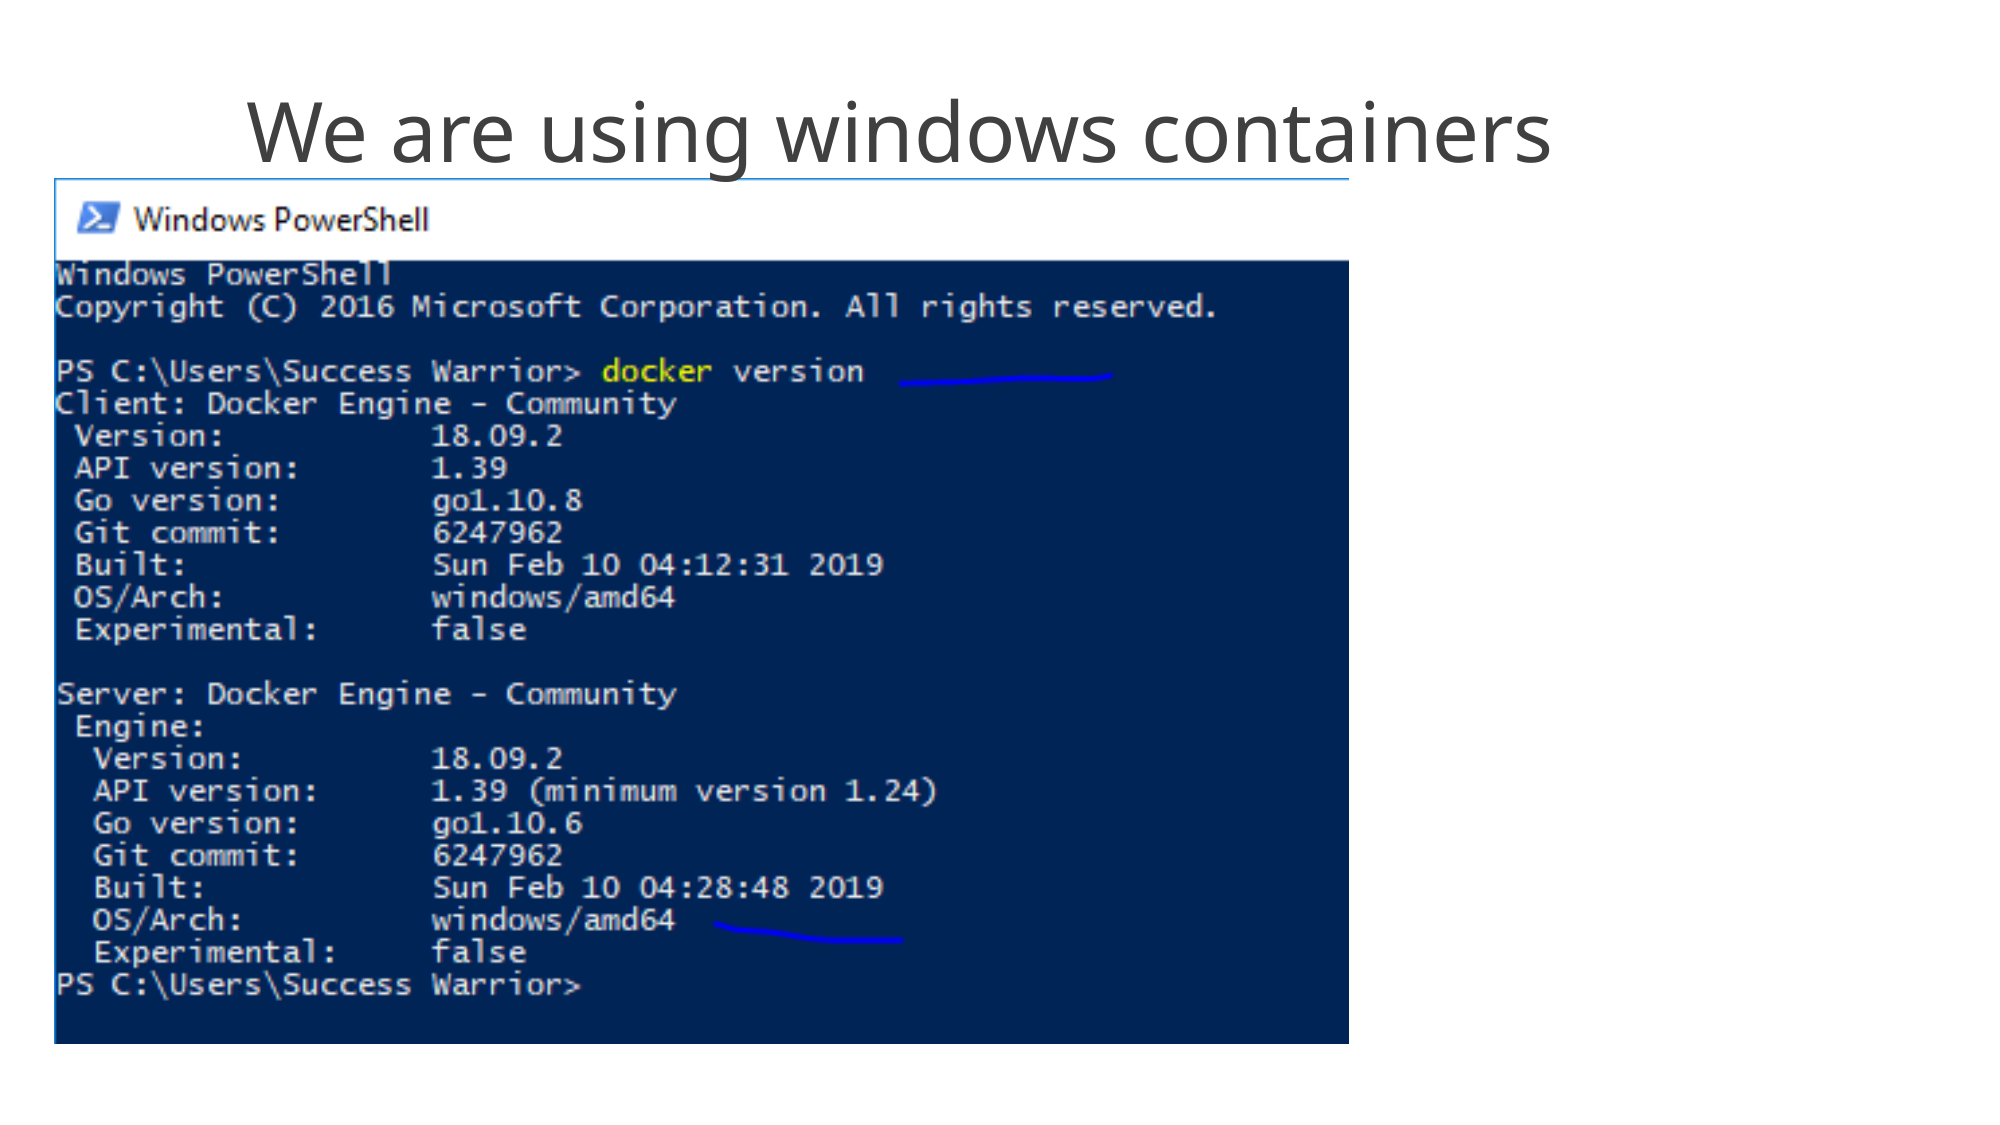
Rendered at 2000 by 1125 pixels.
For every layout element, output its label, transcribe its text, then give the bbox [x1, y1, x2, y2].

text_box We are using windows containers [246, 79, 1556, 180]
picture [53, 178, 1349, 1044]
